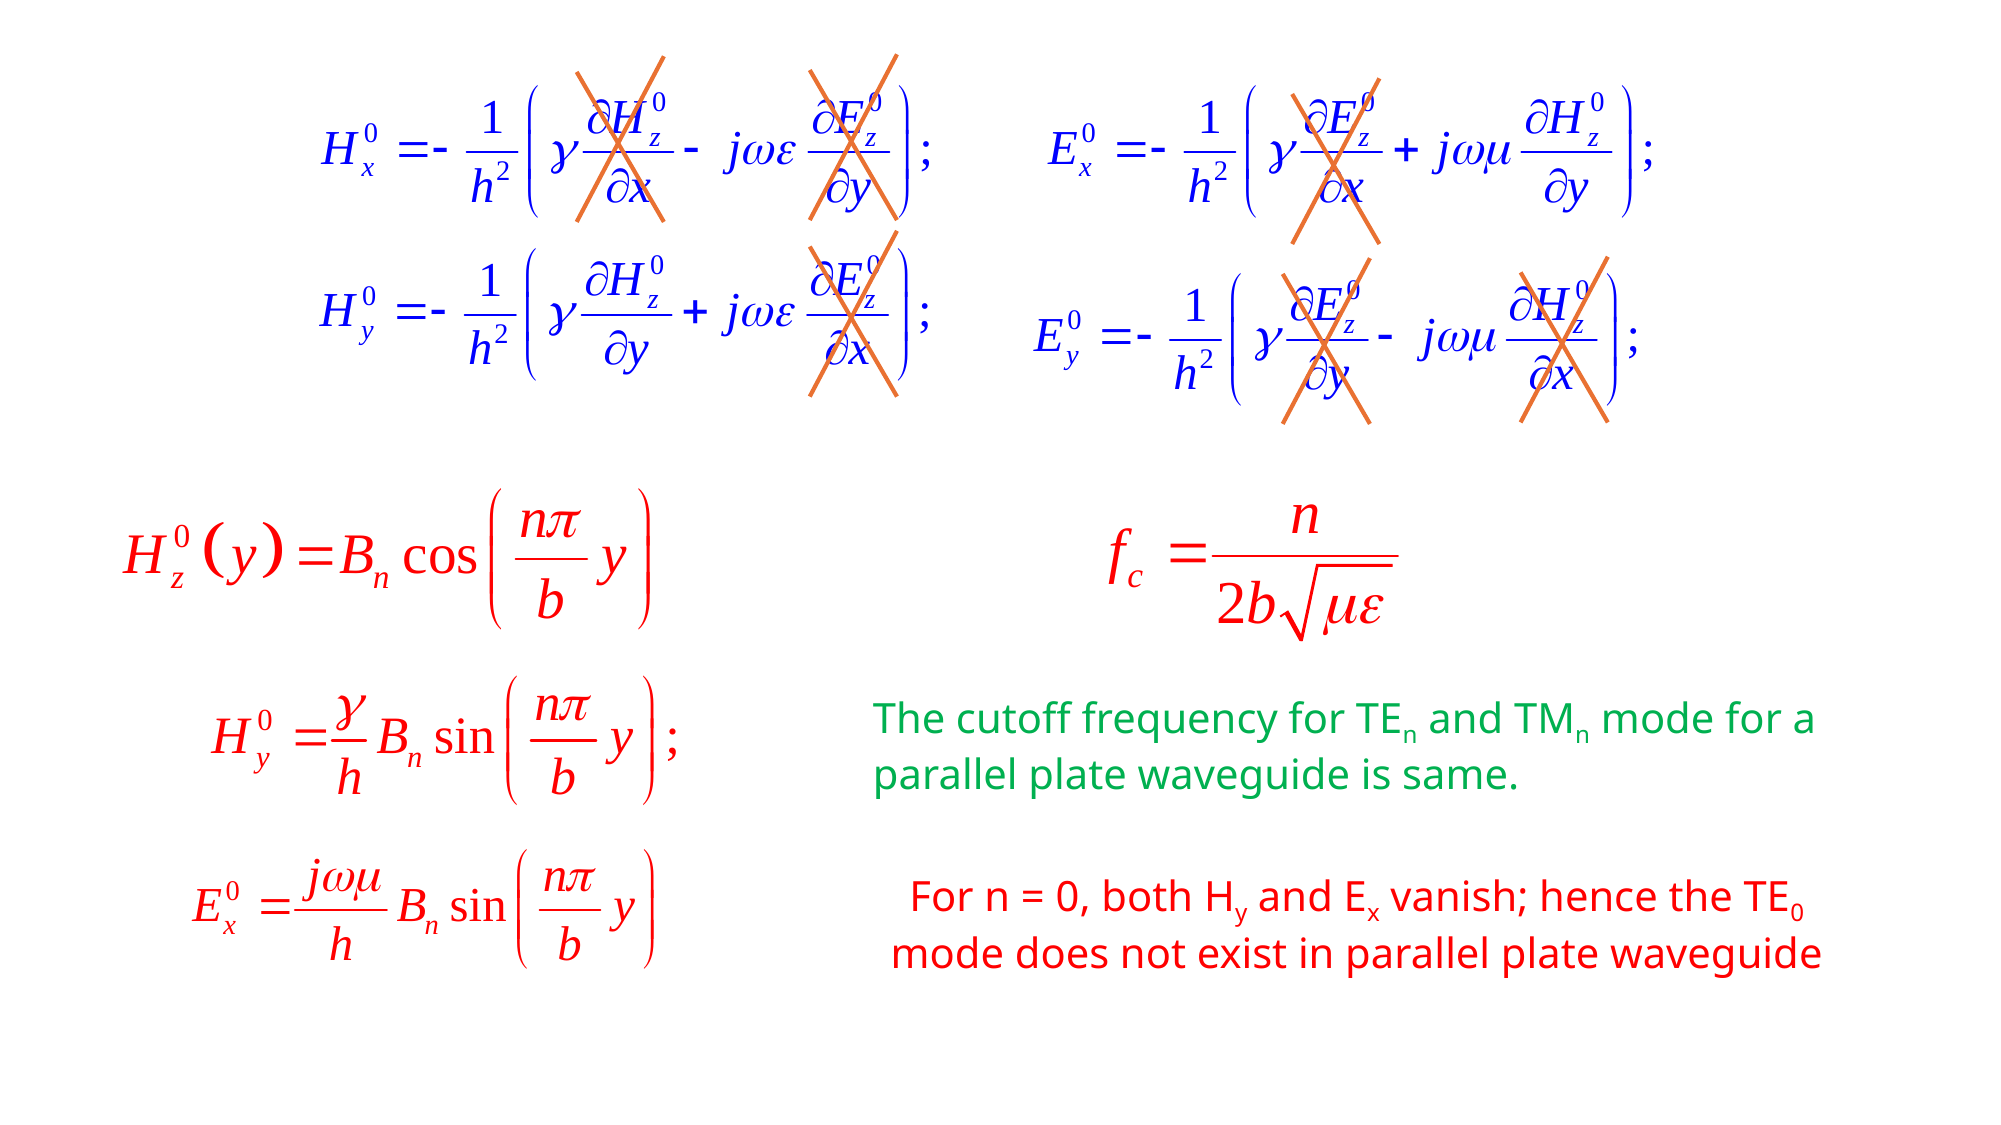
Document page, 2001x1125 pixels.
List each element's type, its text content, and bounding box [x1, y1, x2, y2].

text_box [576, 55, 665, 223]
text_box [1024, 261, 1282, 418]
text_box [1520, 256, 1609, 423]
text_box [809, 230, 898, 398]
text_box For n = 0, both Hy and Ex vanish; hence the TE0 mode does not exist in parallel plate waveguide [853, 862, 1861, 985]
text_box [1291, 77, 1380, 245]
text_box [1086, 474, 1413, 654]
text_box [201, 665, 689, 816]
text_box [809, 53, 898, 221]
text_box The cutoff frequency for TEn and TMn mode for a parallel plate waveguide is same. [858, 684, 1889, 806]
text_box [311, 74, 939, 230]
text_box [1609, 261, 1648, 418]
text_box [1282, 257, 1371, 425]
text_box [1038, 74, 1662, 230]
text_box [112, 477, 668, 641]
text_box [310, 236, 809, 393]
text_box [182, 840, 668, 980]
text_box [898, 236, 941, 393]
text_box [1371, 261, 1520, 418]
